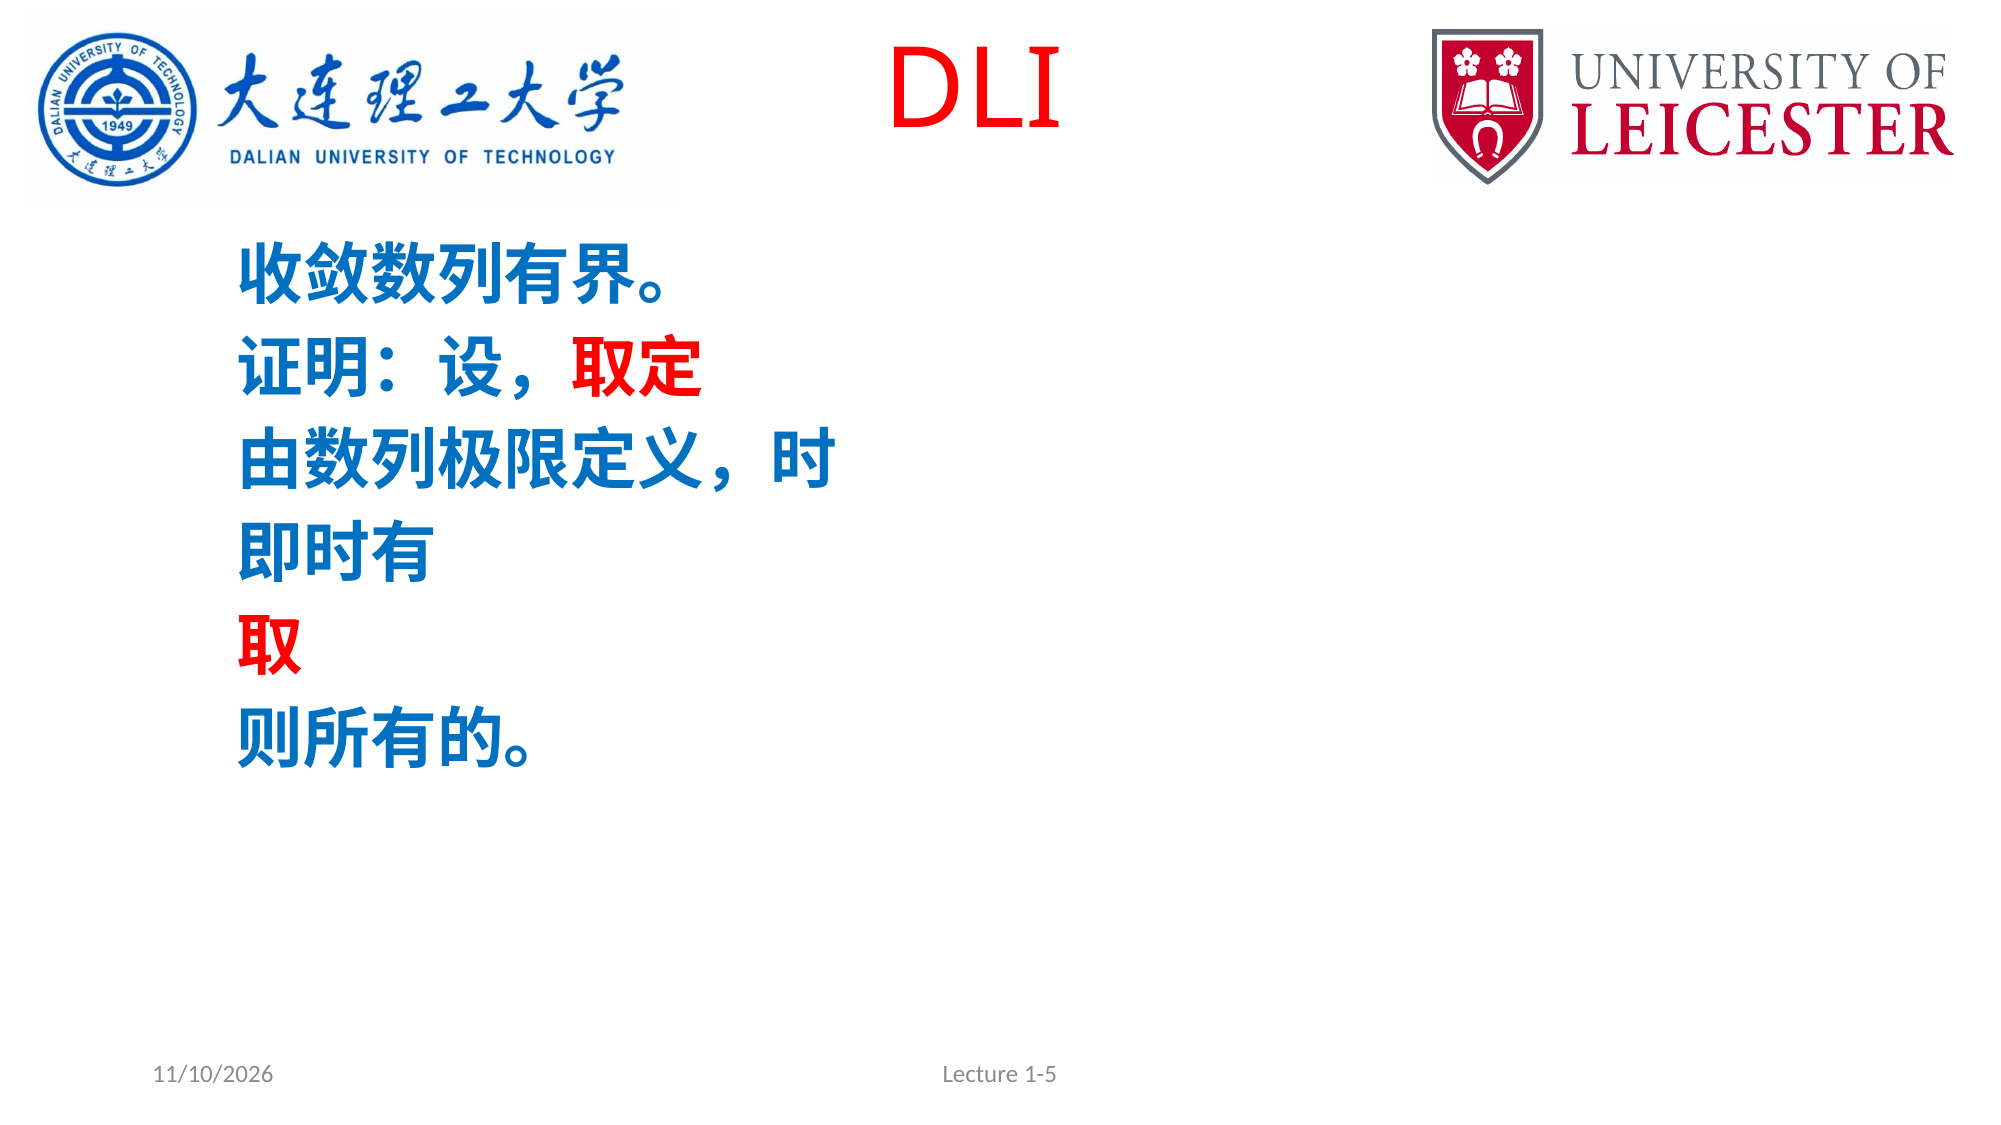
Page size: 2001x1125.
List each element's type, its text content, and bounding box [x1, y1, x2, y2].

picture [1432, 29, 1954, 185]
picture [28, 7, 675, 205]
footer Lecture 1-5 [662, 1042, 1338, 1103]
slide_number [137, 1042, 588, 1103]
text_box DLI [675, 7, 1376, 158]
